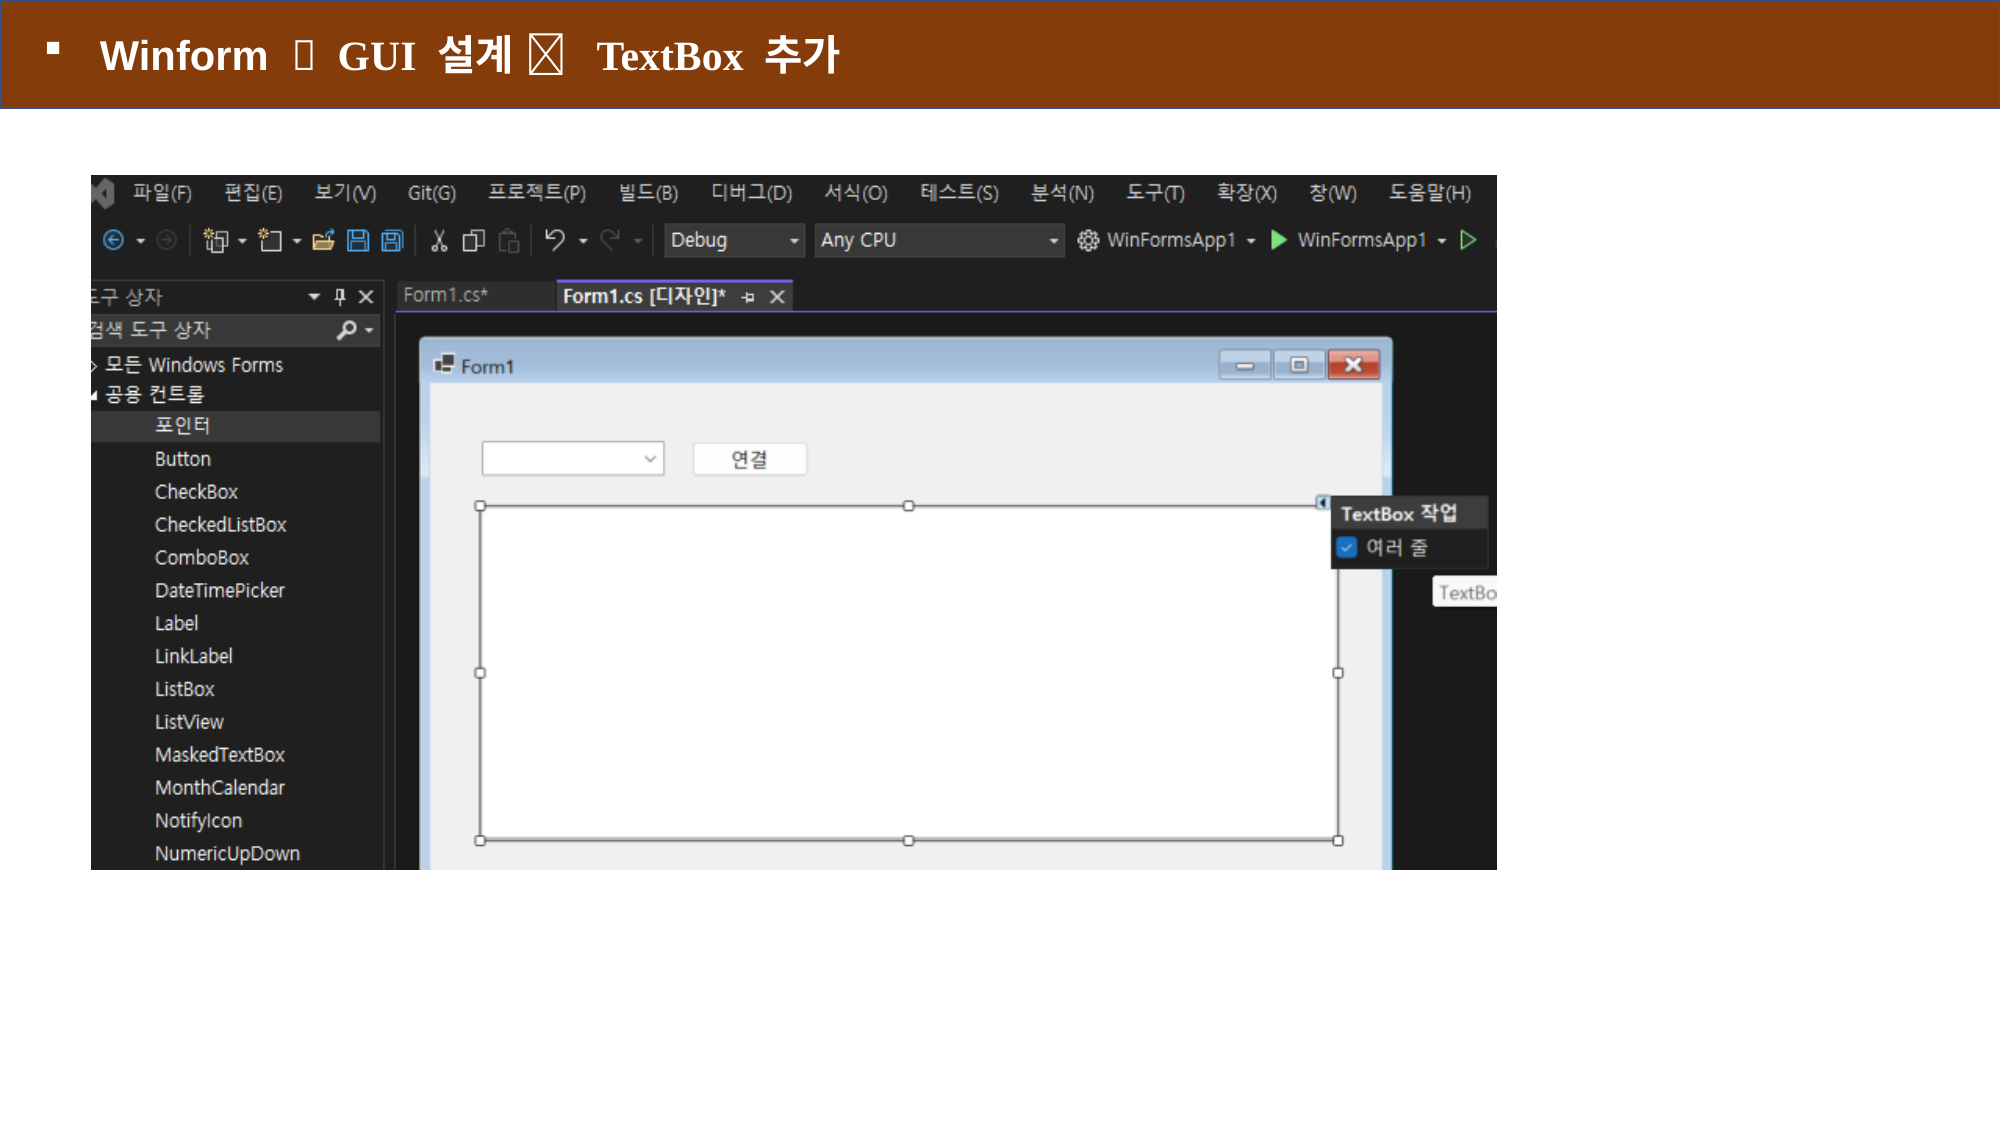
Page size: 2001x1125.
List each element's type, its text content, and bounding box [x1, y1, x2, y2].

picture [91, 175, 1497, 870]
text_box Winform  GUI 설계  TextBox 추가 [0, 0, 2000, 109]
